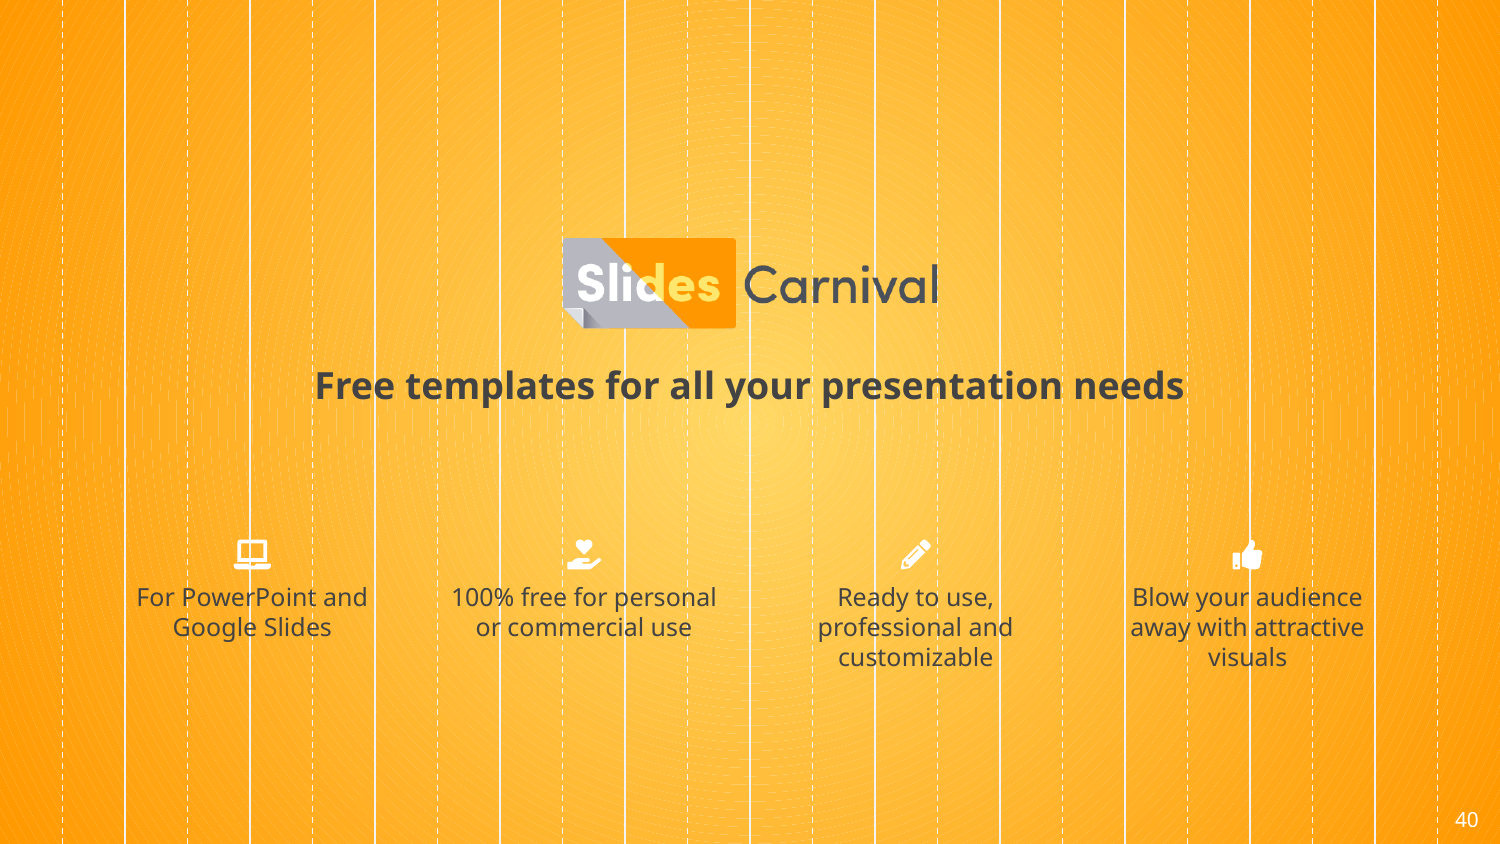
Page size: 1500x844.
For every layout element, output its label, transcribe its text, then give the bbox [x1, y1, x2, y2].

picture [561, 237, 939, 329]
slide_number 40 [1403, 791, 1494, 844]
text_box Free templates for all your presentation needs [181, 362, 1319, 407]
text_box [113, 539, 1387, 687]
